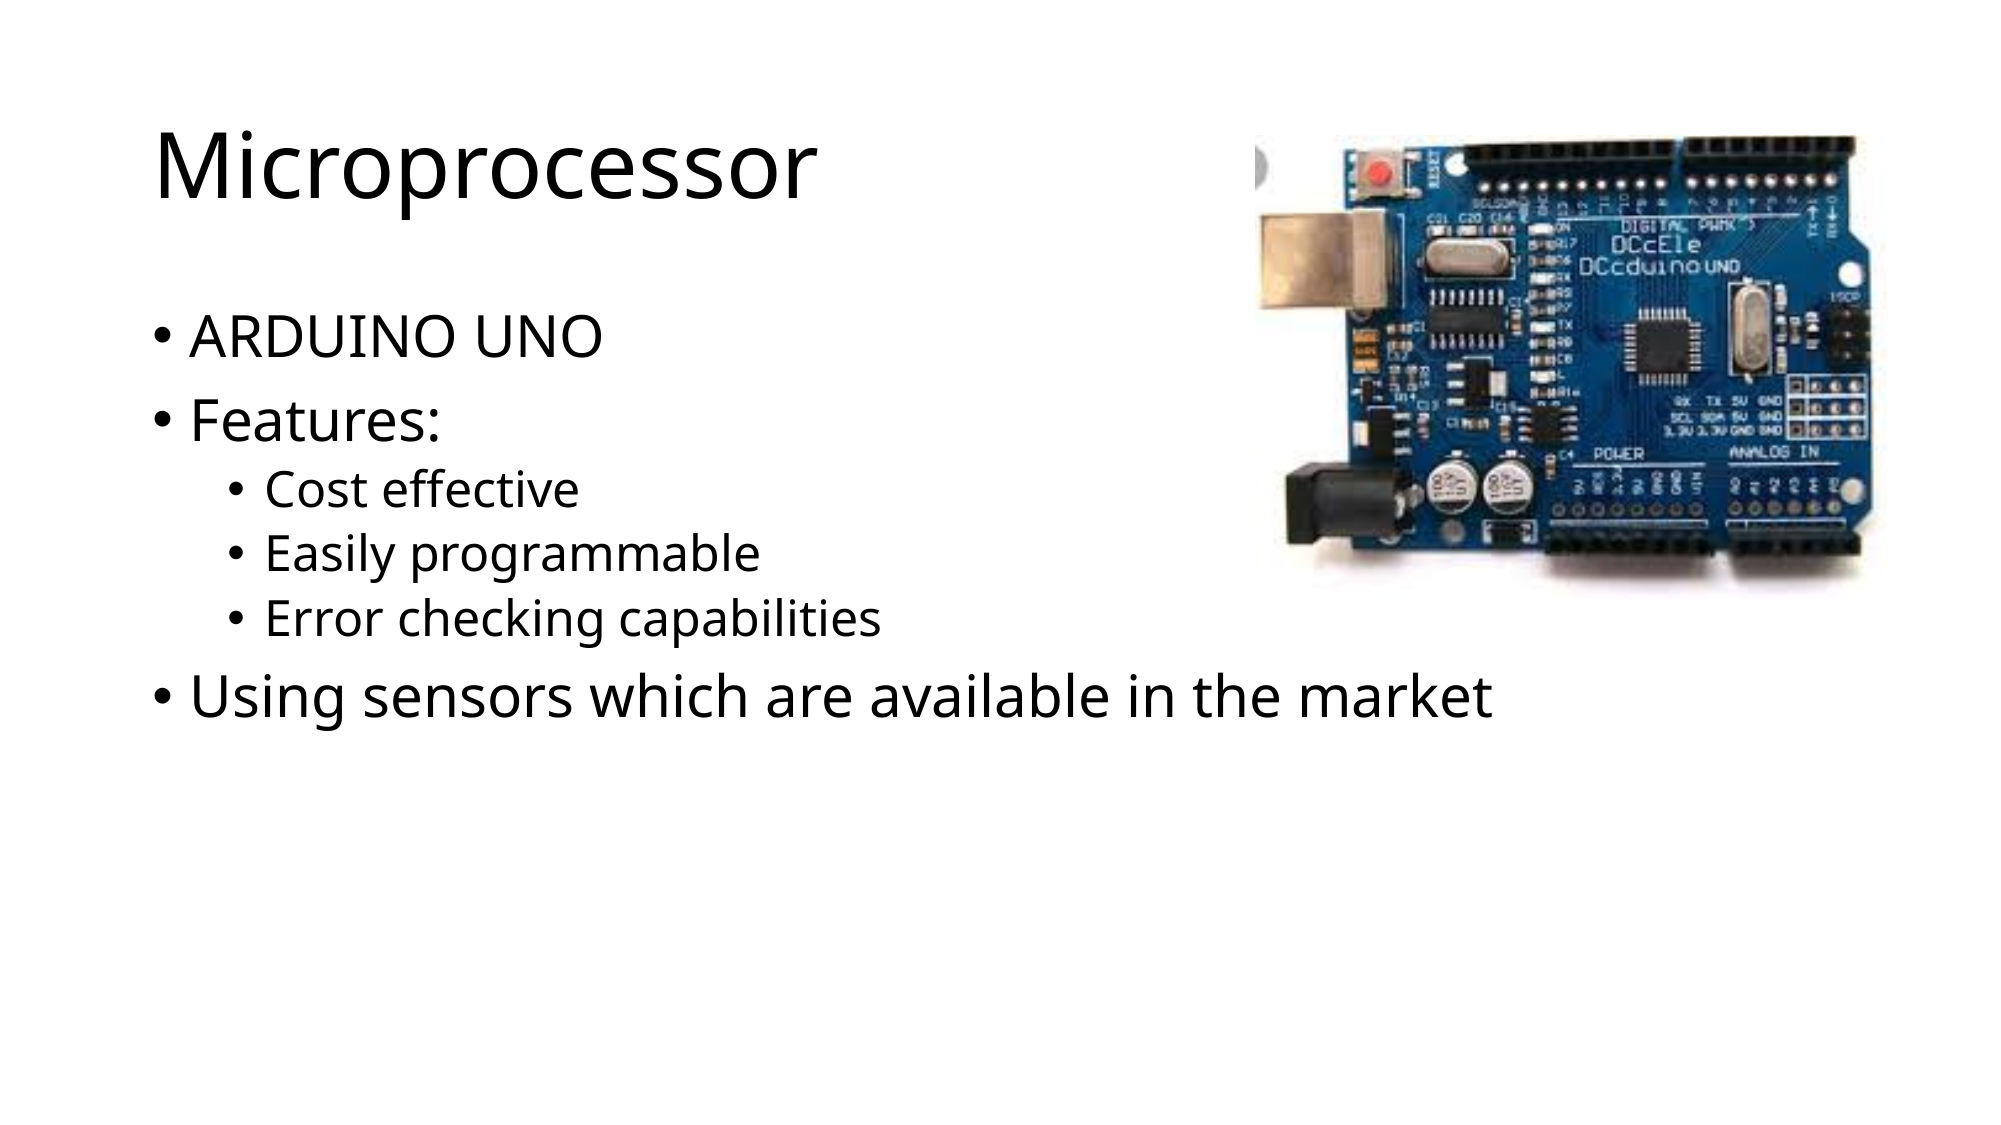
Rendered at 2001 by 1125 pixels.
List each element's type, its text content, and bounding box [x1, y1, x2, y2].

picture [1254, 135, 1916, 600]
list ARDUINO UNO Features: Cost effective Easily programmable Error checking capabilities Using sensors which are available in the market [137, 299, 1863, 1014]
title Microprocessor [137, 59, 1863, 278]
